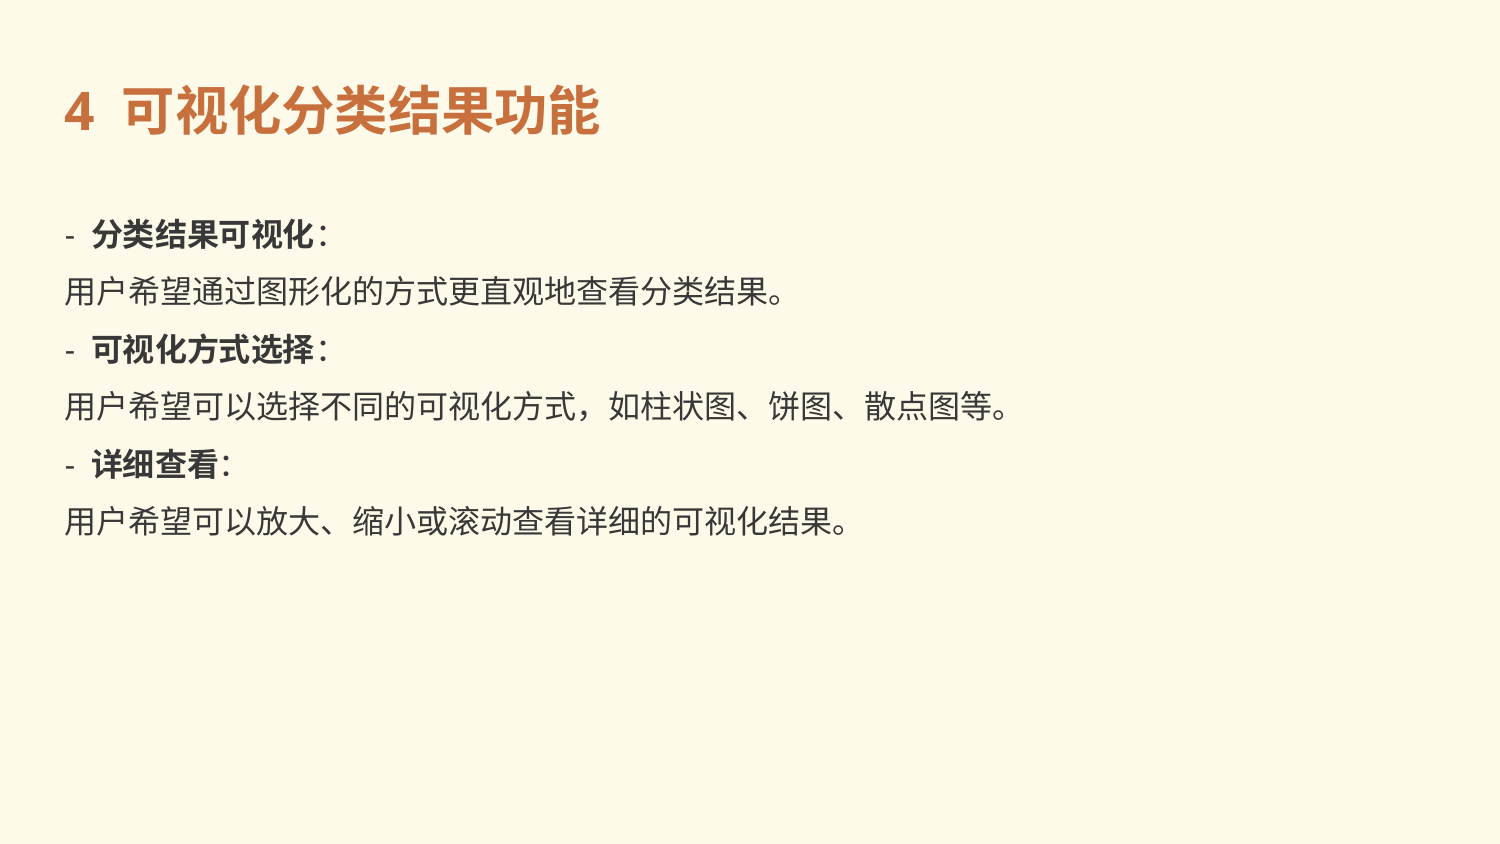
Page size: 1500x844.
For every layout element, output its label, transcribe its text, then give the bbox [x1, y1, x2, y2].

text_box 4 可视化分类结果功能 [50, 60, 1406, 158]
text_box - 分类结果可视化： 用户希望通过图形化的方式更直观地查看分类结果。 - 可视化方式选择： 用户希望可以选择不同的可视化方式，如柱状图、饼图、散点图等。 - 详细查看： 用户希望可以放大、缩小或滚动查看详细的可视化结果。 [50, 187, 1450, 582]
